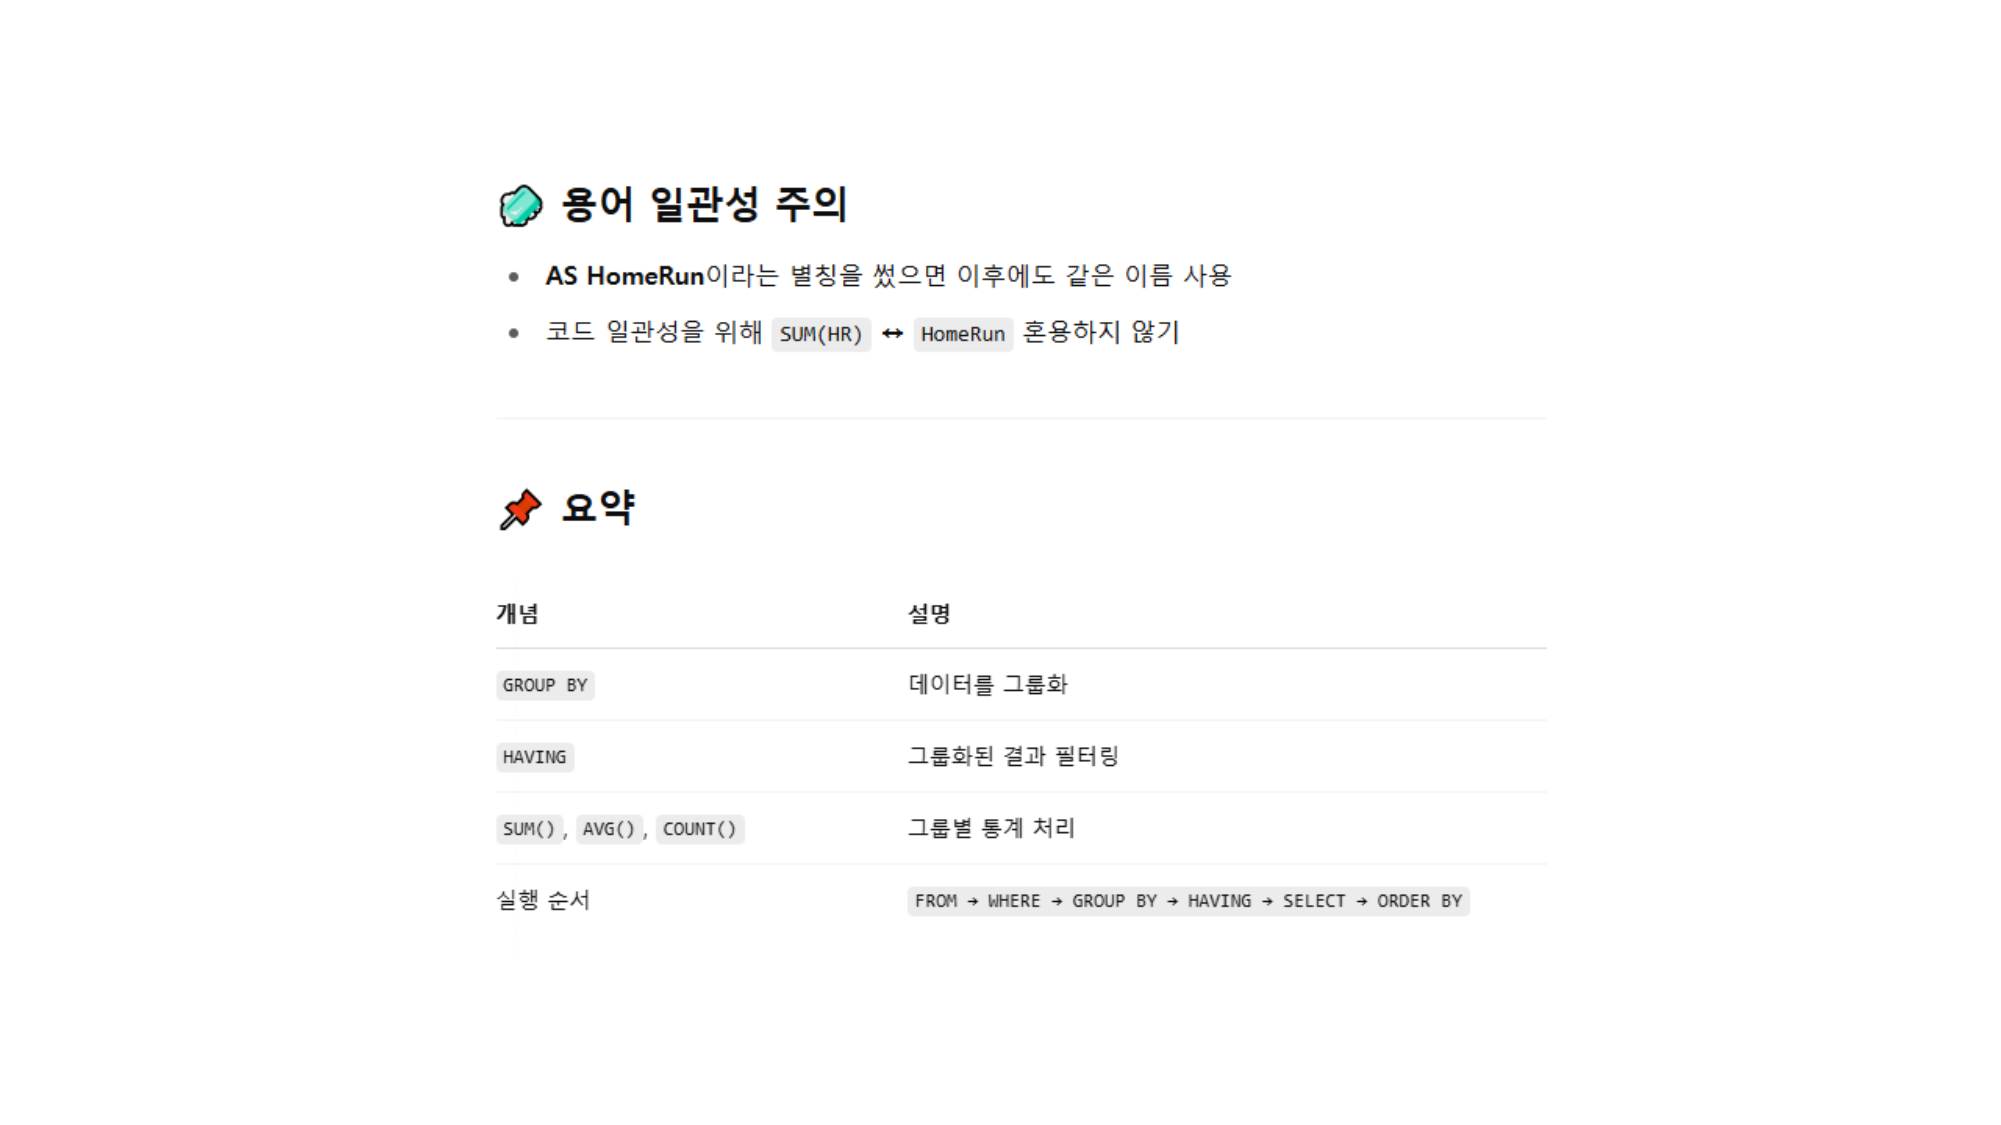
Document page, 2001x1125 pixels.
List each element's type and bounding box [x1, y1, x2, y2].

picture [453, 149, 1547, 976]
